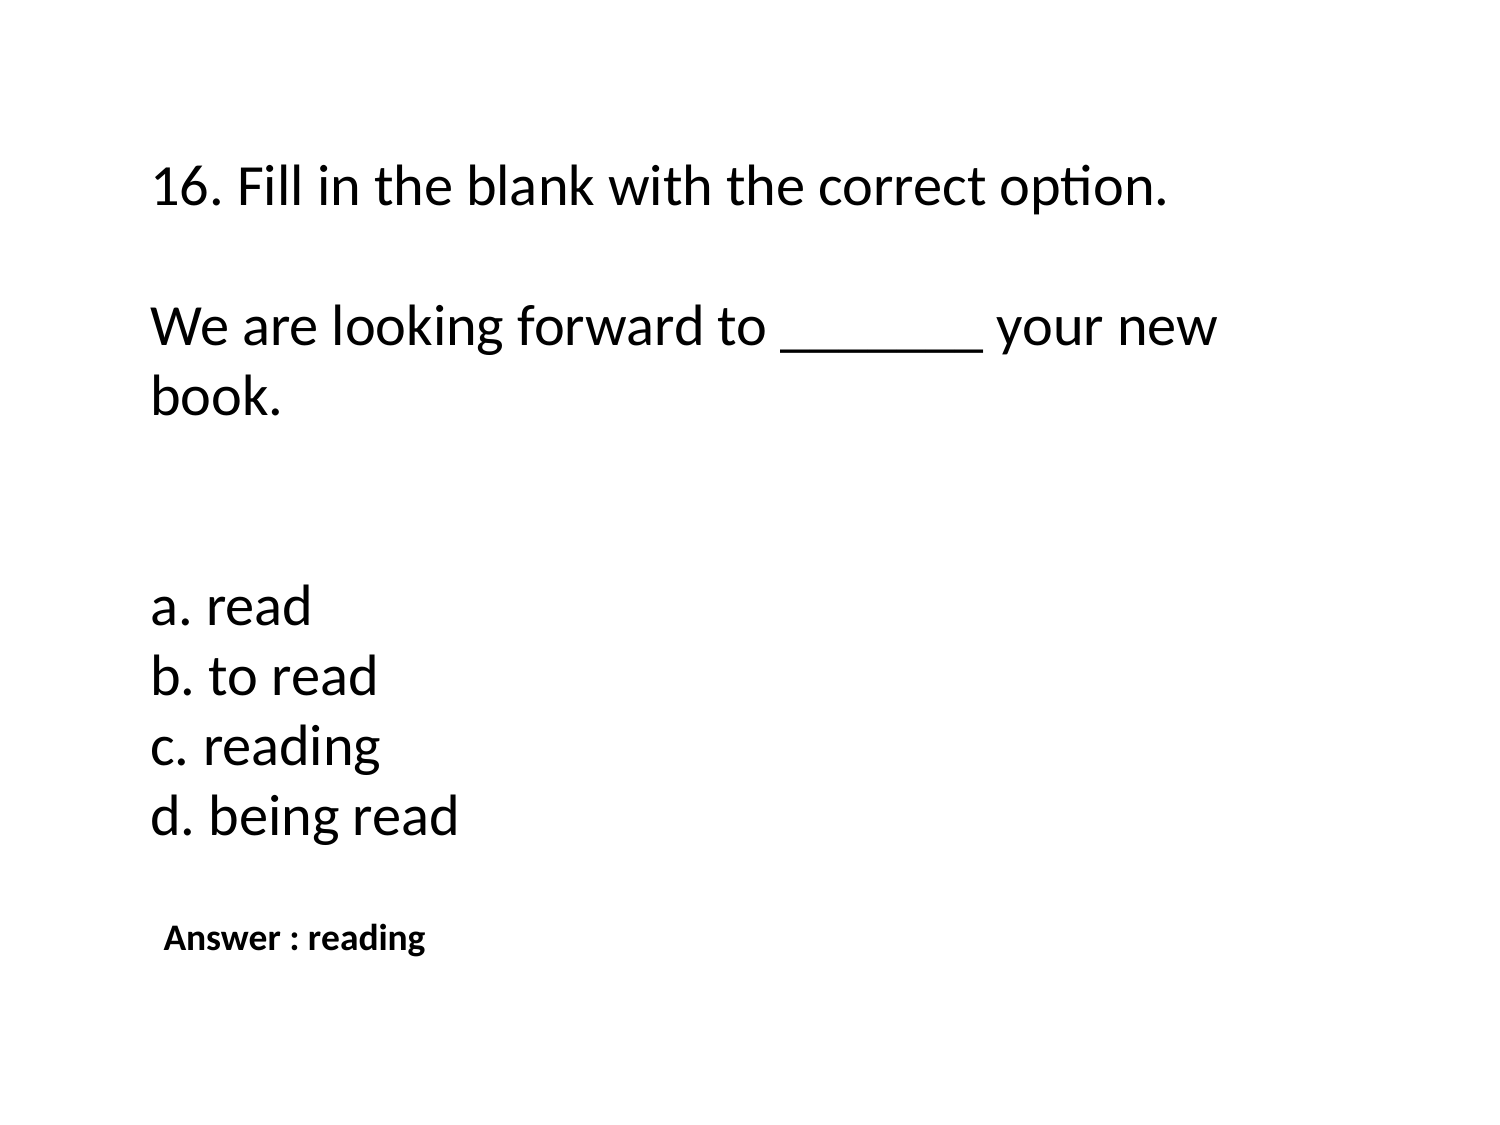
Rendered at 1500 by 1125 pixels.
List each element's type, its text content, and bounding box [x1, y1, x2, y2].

text_box 16. Fill in the blank with the correct option. We are looking forward to _______ your new book. a. read b. to read c. reading d. being read [135, 139, 1294, 855]
text_box Answer : reading [148, 905, 441, 965]
